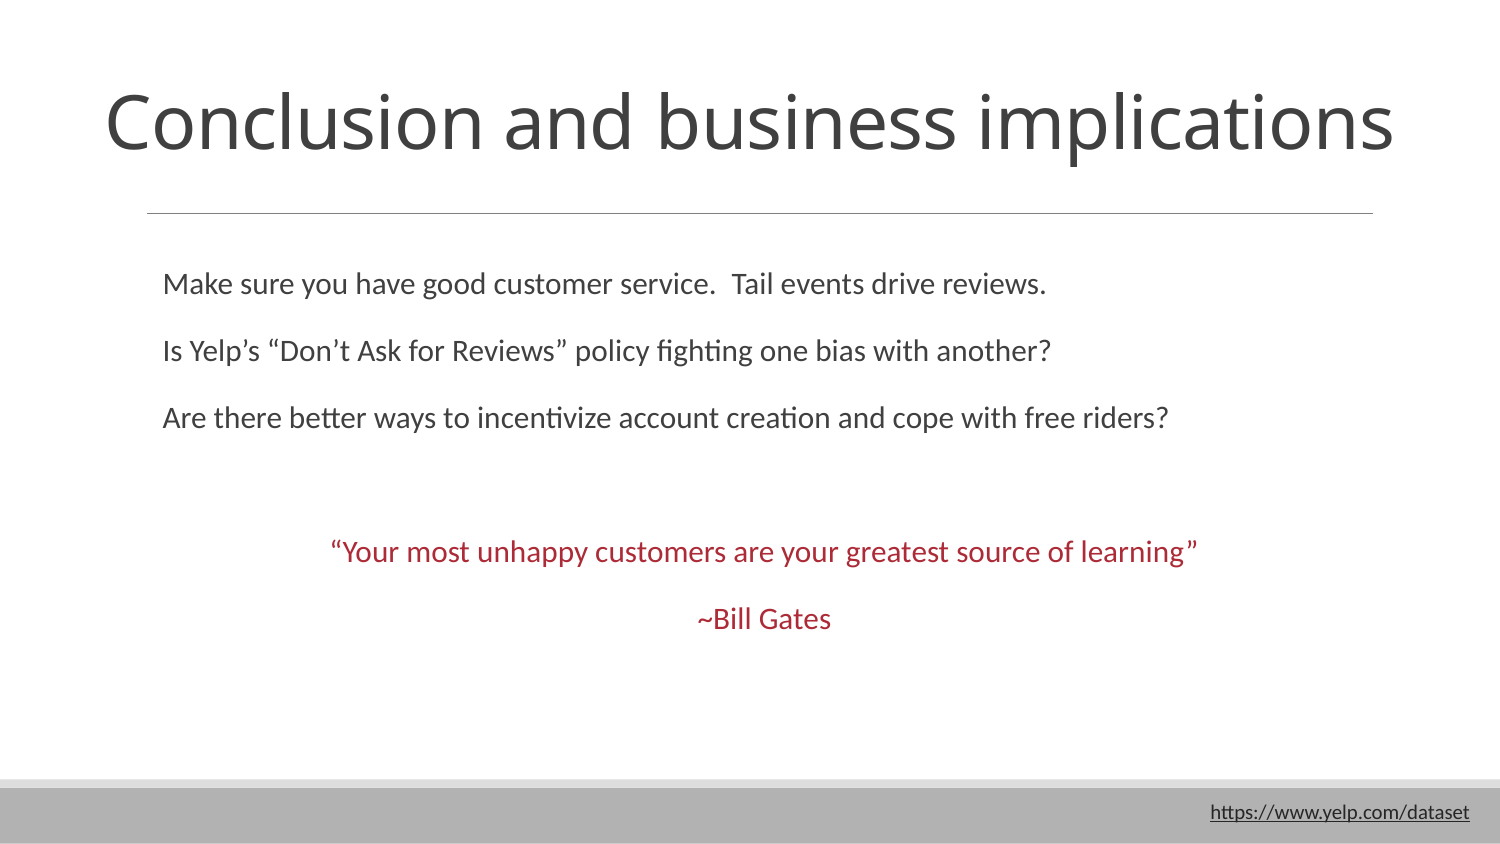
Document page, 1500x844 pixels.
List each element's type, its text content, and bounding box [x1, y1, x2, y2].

list Make sure you have good customer service. Tail events drive reviews. Is Yelp’s “Don’t Ask for Reviews” policy fighting one bias with another? Are there better ways to incentivize account creation and cope with free riders? “Your most unhappy customers are your greatest source of learning” ~Bill Gates [147, 252, 1382, 771]
text_box https://www.yelp.com/dataset [1184, 786, 1496, 842]
title Conclusion and business implications [51, 72, 1449, 167]
